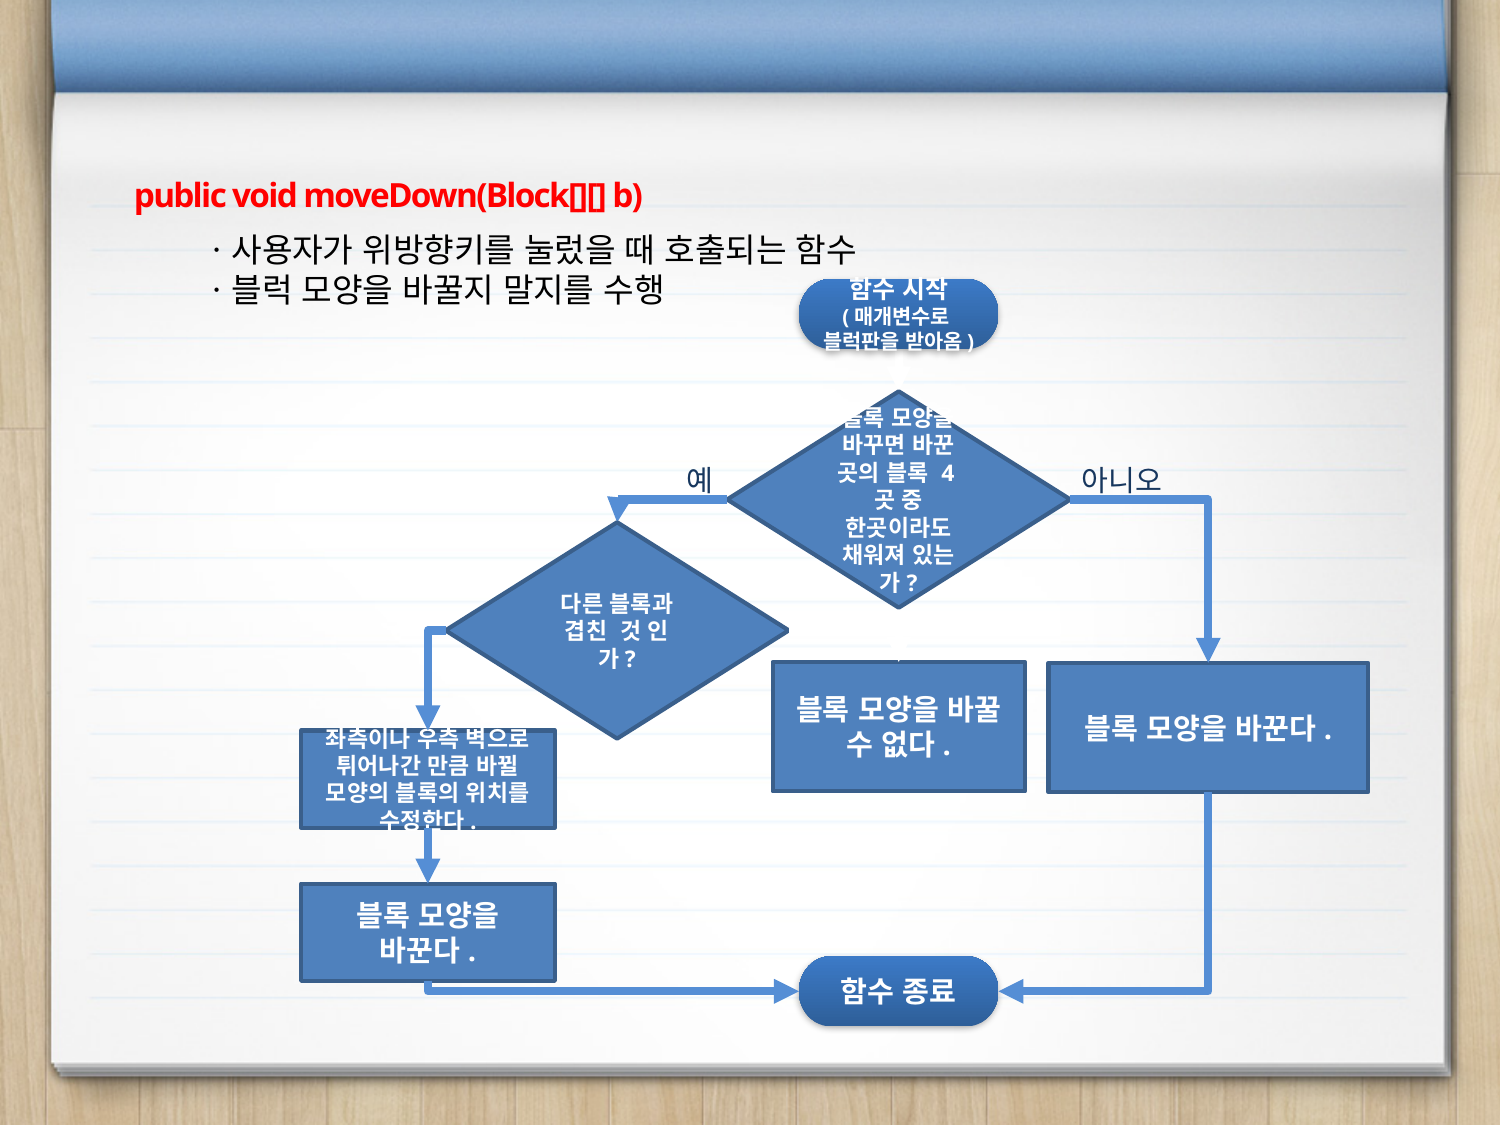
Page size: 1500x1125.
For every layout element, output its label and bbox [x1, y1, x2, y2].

picture [0, 0, 1500, 1125]
text_box [300, 278, 1369, 1027]
